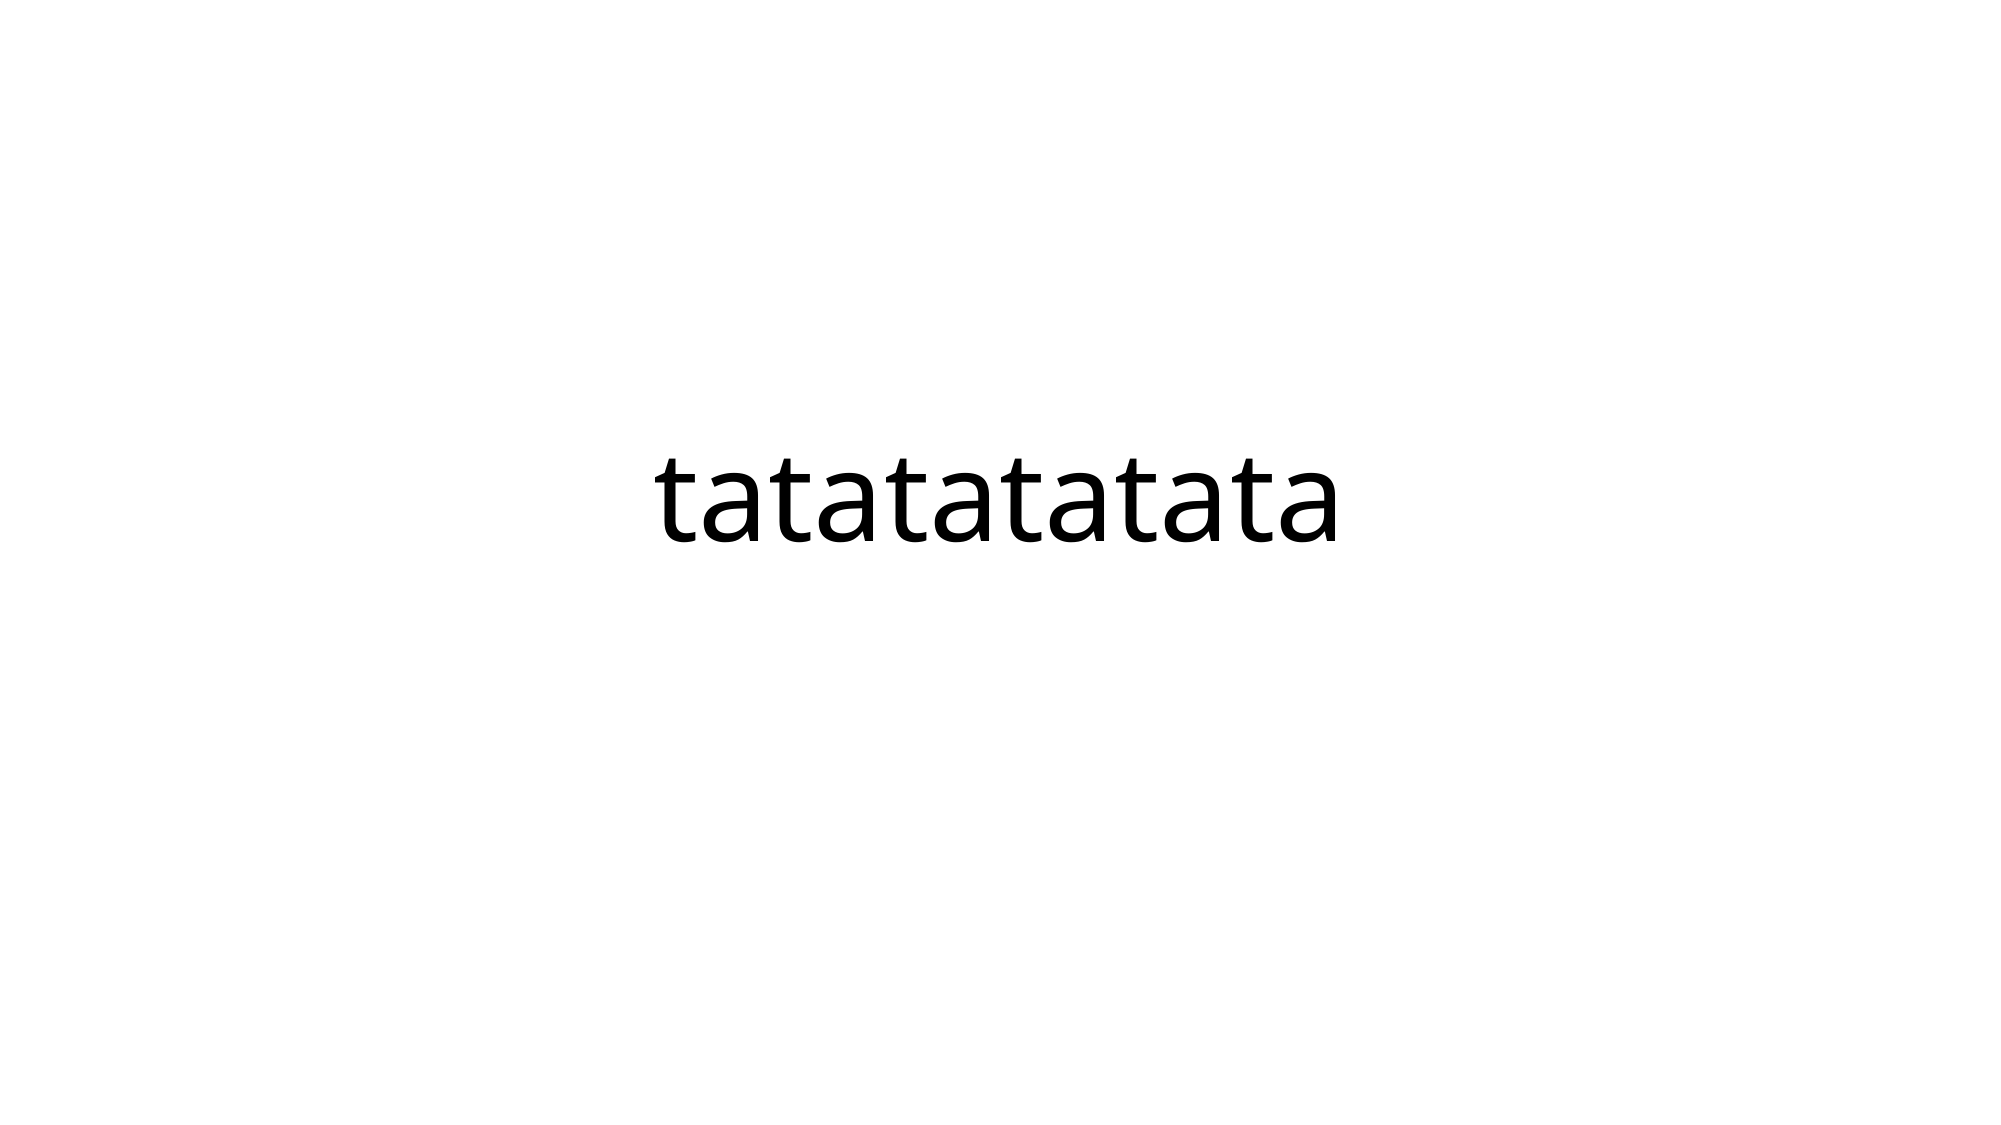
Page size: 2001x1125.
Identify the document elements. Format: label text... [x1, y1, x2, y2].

title tatatatatata [249, 184, 1750, 576]
